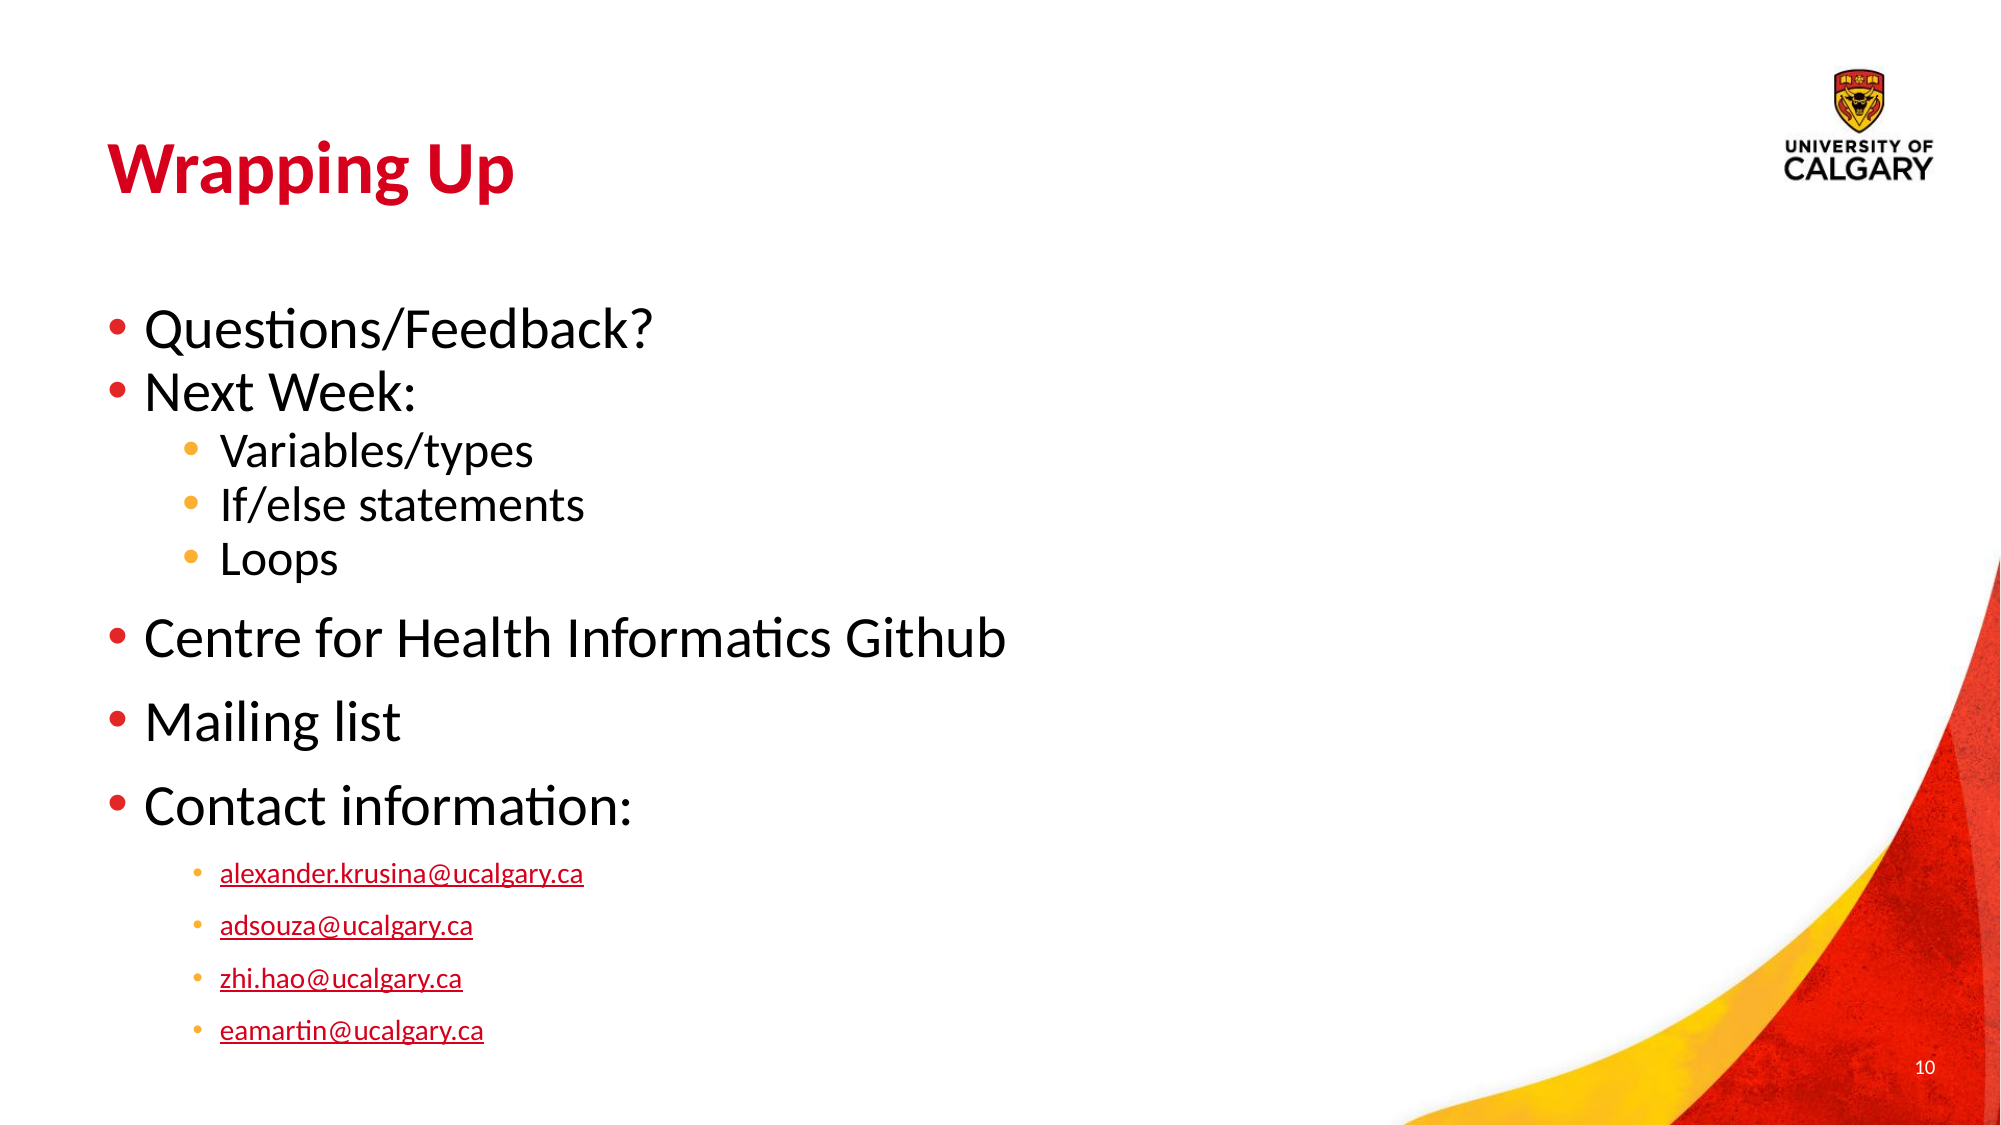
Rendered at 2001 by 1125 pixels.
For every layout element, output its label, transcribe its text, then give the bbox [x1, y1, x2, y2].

list Questions/Feedback? Next Week: Variables/types If/else statements Loops Centre for Health Informatics Github Mailing list Contact information: alexander.krusina@ucalgary.ca adsouza@ucalgary.ca zhi.hao@ucalgary.ca eamartin@ucalgary.ca [92, 290, 1688, 966]
picture [0, 0, 2001, 1125]
title Wrapping Up [92, 76, 1688, 246]
slide_number 10 [1500, 1046, 1951, 1107]
